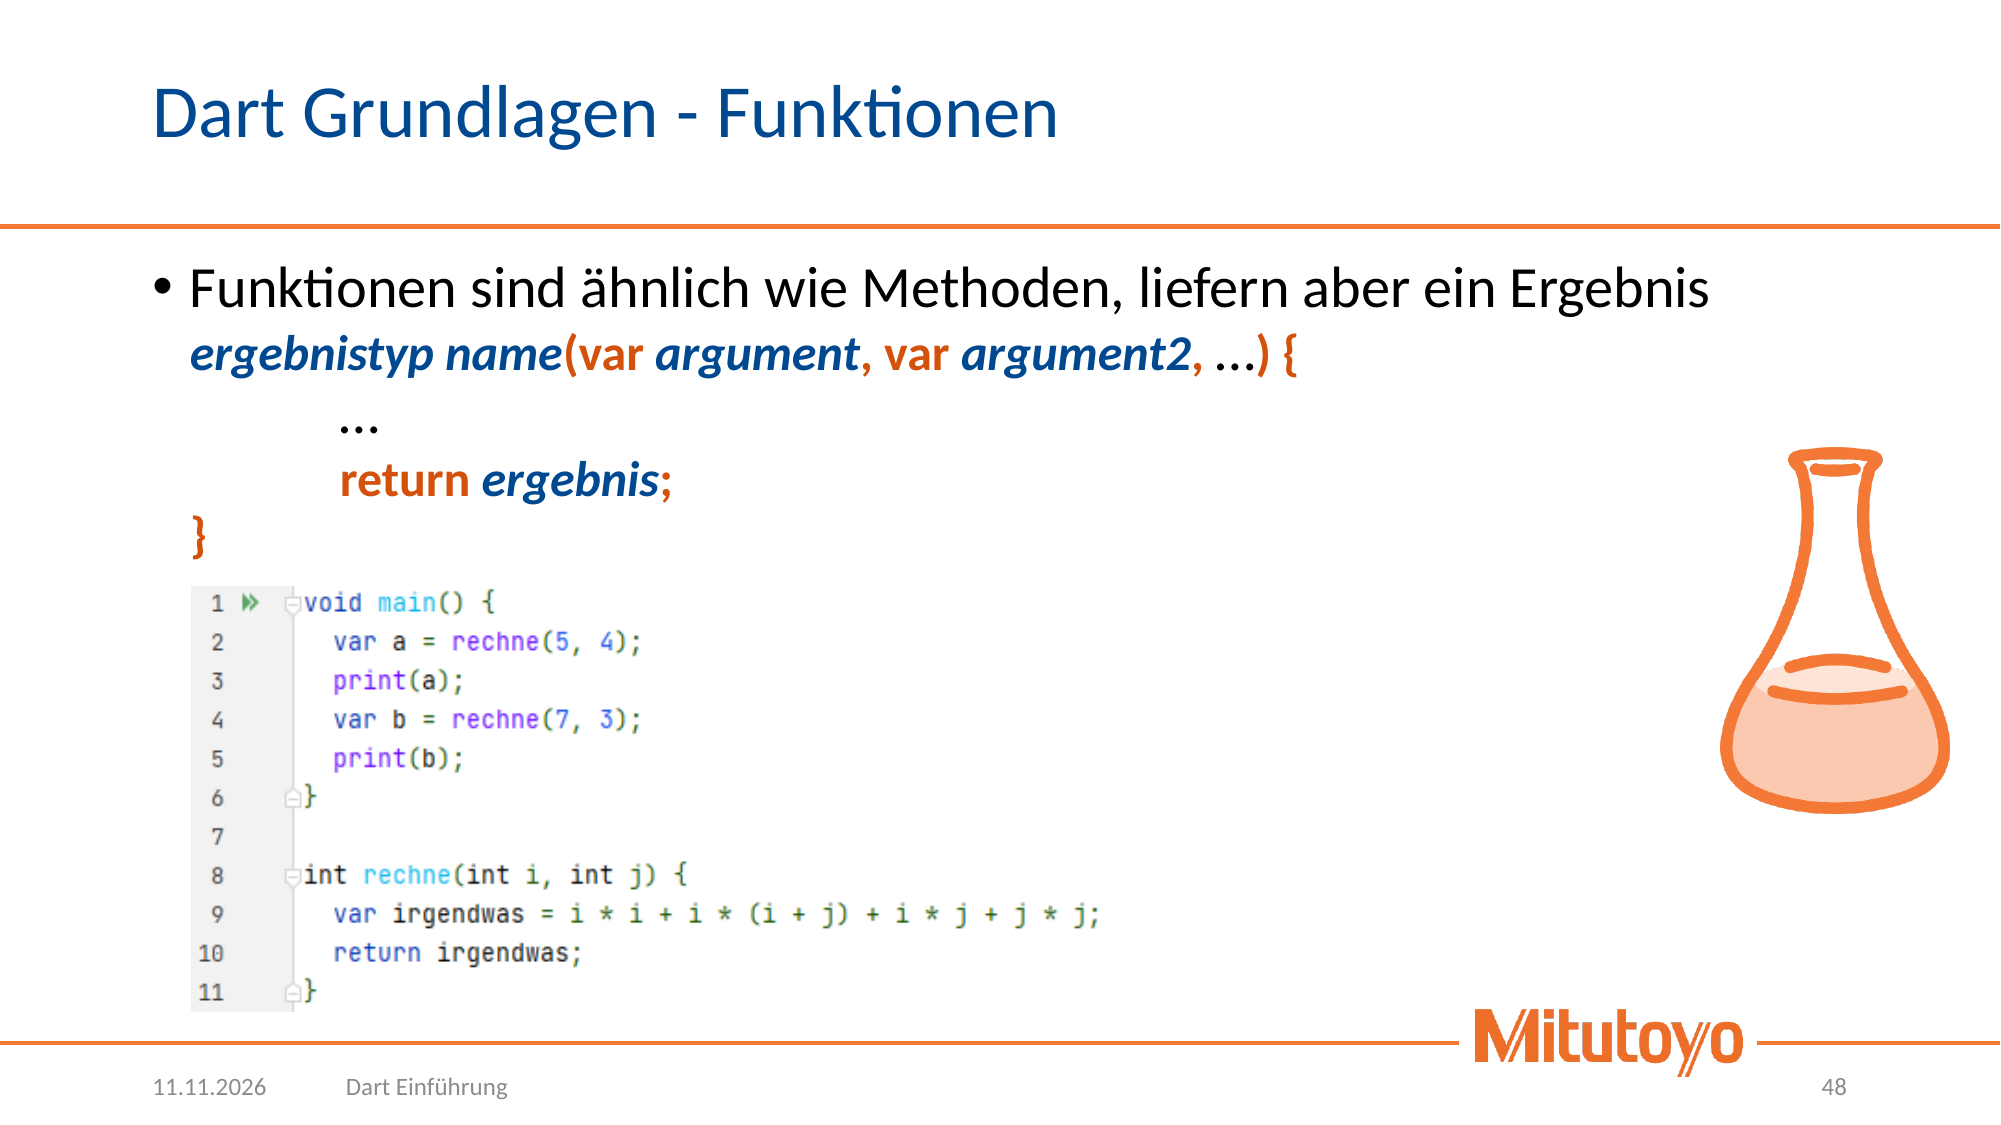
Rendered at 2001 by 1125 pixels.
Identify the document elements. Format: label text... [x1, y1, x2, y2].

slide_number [137, 1055, 313, 1116]
picture [191, 586, 1136, 1012]
picture [1744, 447, 1950, 814]
picture [1475, 1012, 1744, 1077]
slide_number 48 [1743, 1055, 1863, 1116]
footer Dart Einführung [330, 1055, 1721, 1116]
list Funktionen sind ähnlich wie Methoden, liefern aber ein Ergebnis ergebnistyp name(var argument, var argument2, …) { … return ergebnis; } [137, 249, 1744, 1012]
title Dart Grundlagen - Funktionen [137, 24, 1863, 203]
